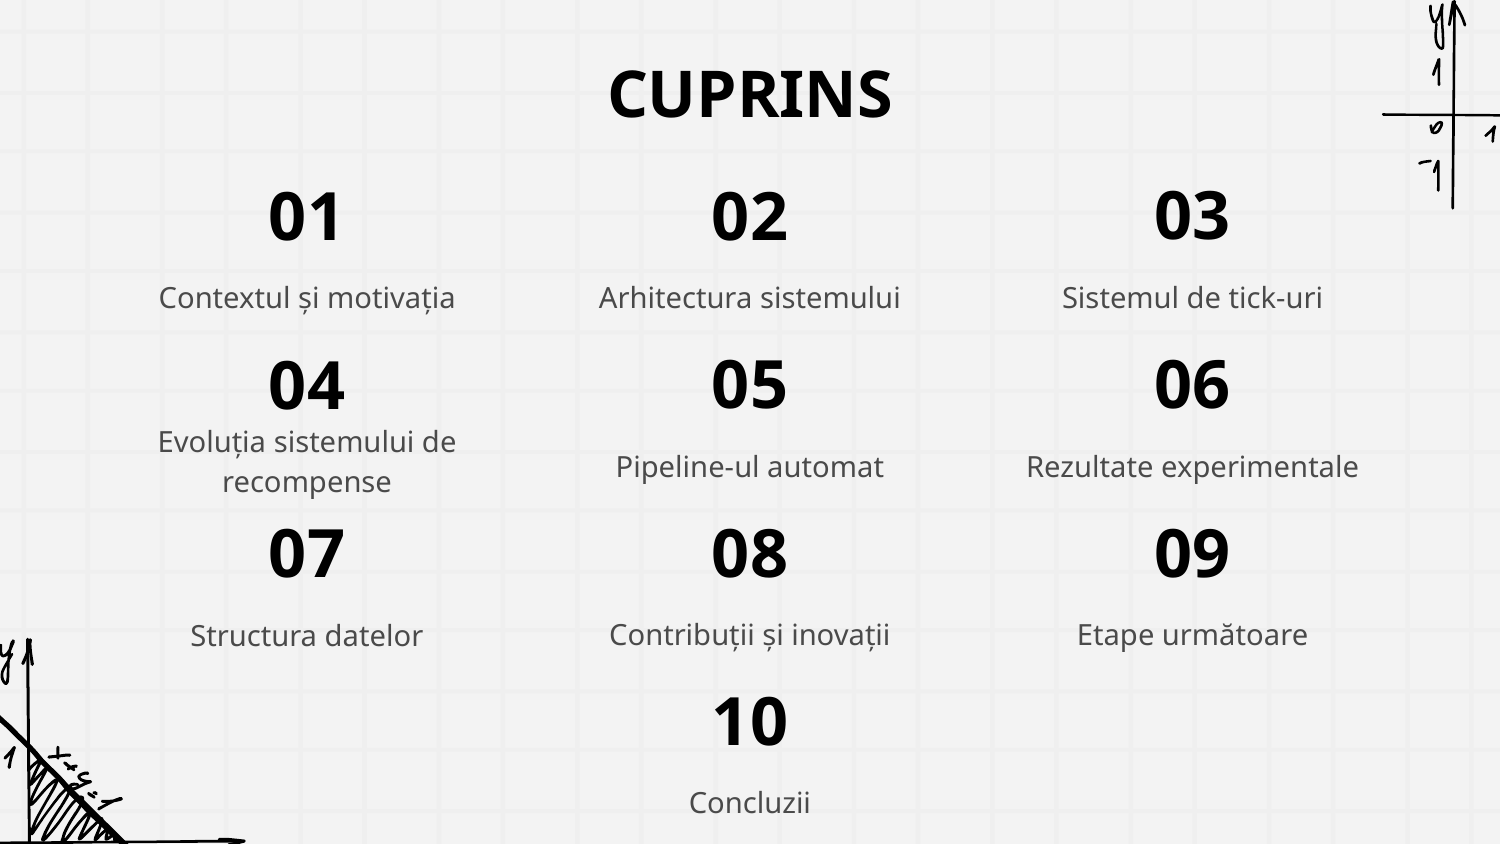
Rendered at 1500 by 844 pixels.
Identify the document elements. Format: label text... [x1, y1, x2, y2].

text_box Etape următoare [1003, 586, 1382, 667]
title 02 [689, 176, 811, 249]
text_box Rezultate experimentale [1003, 418, 1382, 498]
text_box 09 [1132, 513, 1254, 586]
text_box Structura datelor [118, 587, 497, 668]
title 01 [246, 176, 368, 249]
title 04 [246, 345, 368, 418]
title CUPRINS [118, 37, 1382, 132]
subtitle Contextul și motivația [118, 249, 497, 330]
subtitle Evoluția sistemului de recompense [118, 418, 497, 514]
text_box Contribuții și inovații [560, 586, 939, 667]
title 05 [689, 345, 811, 418]
subtitle Sistemul de tick-uri [1003, 249, 1382, 329]
text_box 07 [246, 514, 368, 587]
subtitle Arhitectura sistemului [560, 249, 940, 330]
text_box Concluzii [560, 755, 939, 835]
text_box 10 [689, 681, 811, 755]
title 03 [1132, 176, 1254, 249]
text_box 08 [689, 513, 811, 586]
text_box 06 [1132, 345, 1254, 418]
subtitle Pipeline-ul automat [560, 418, 940, 498]
